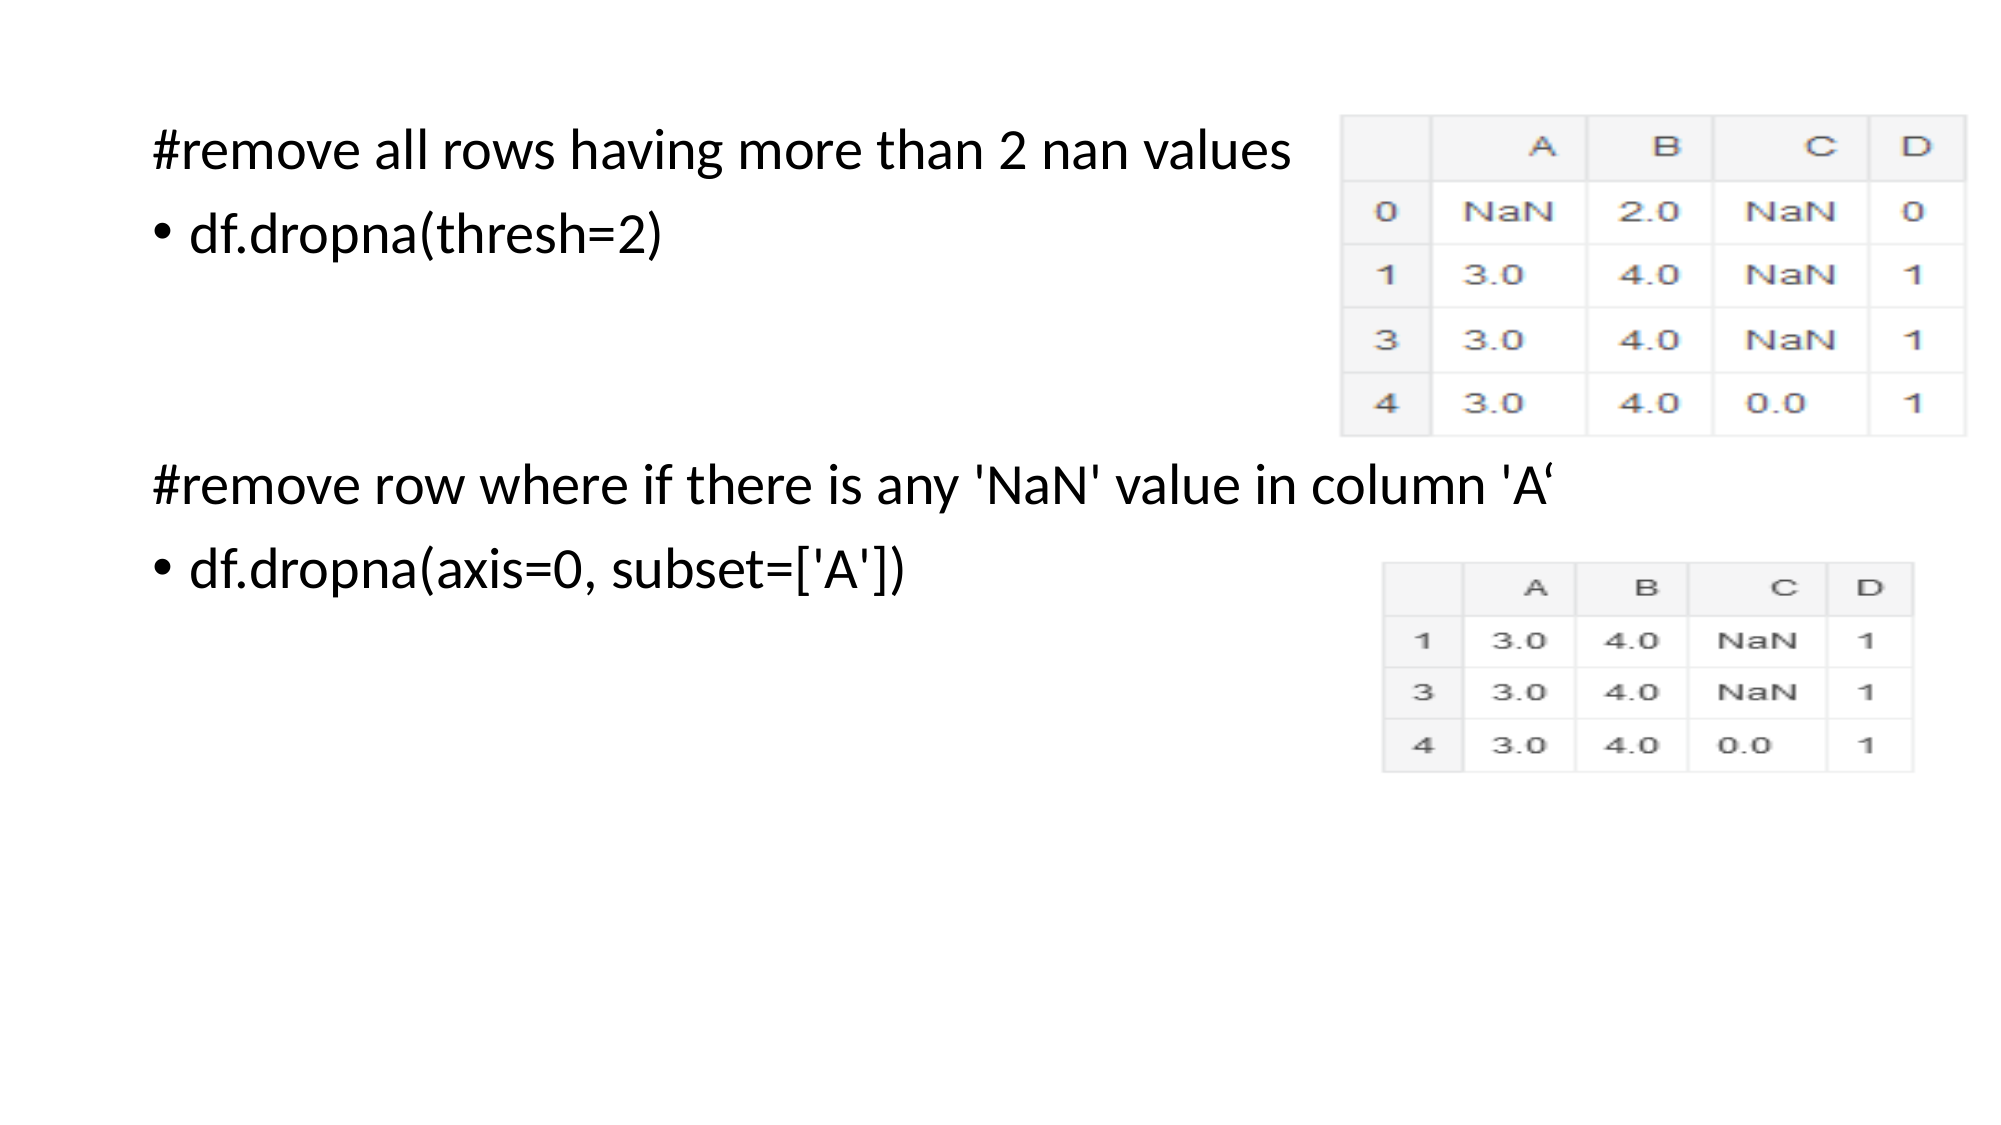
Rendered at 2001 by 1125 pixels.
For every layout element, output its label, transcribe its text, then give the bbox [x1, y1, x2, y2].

picture [1360, 557, 1929, 782]
picture [1334, 113, 1976, 444]
list #remove all rows having more than 2 nan values df.dropna(thresh=2) #remove row where if there is any 'NaN' value in column 'A‘ df.dropna(axis=0, subset=['A']) [137, 111, 1863, 1014]
